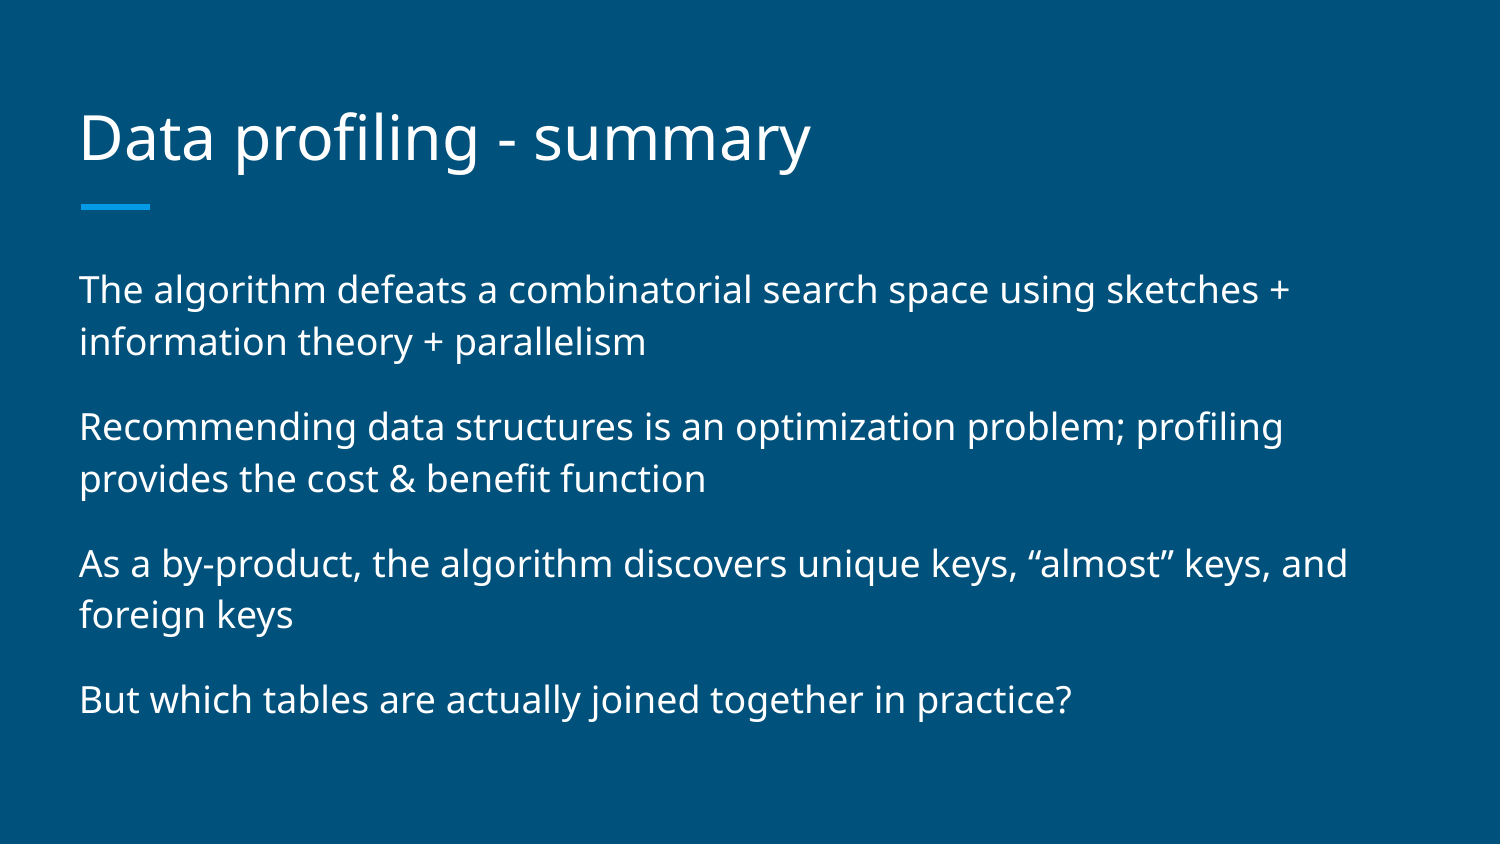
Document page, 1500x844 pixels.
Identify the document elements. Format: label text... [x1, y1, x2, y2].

list The algorithm defeats a combinatorial search space using sketches + information theory + parallelism Recommending data structures is an optimization problem; profiling provides the cost & benefit function As a by-product, the algorithm discovers unique keys, “almost” keys, and foreign keys But which tables are actually joined together in practice? [63, 244, 1437, 750]
title Data profiling - summary [63, 75, 1437, 188]
